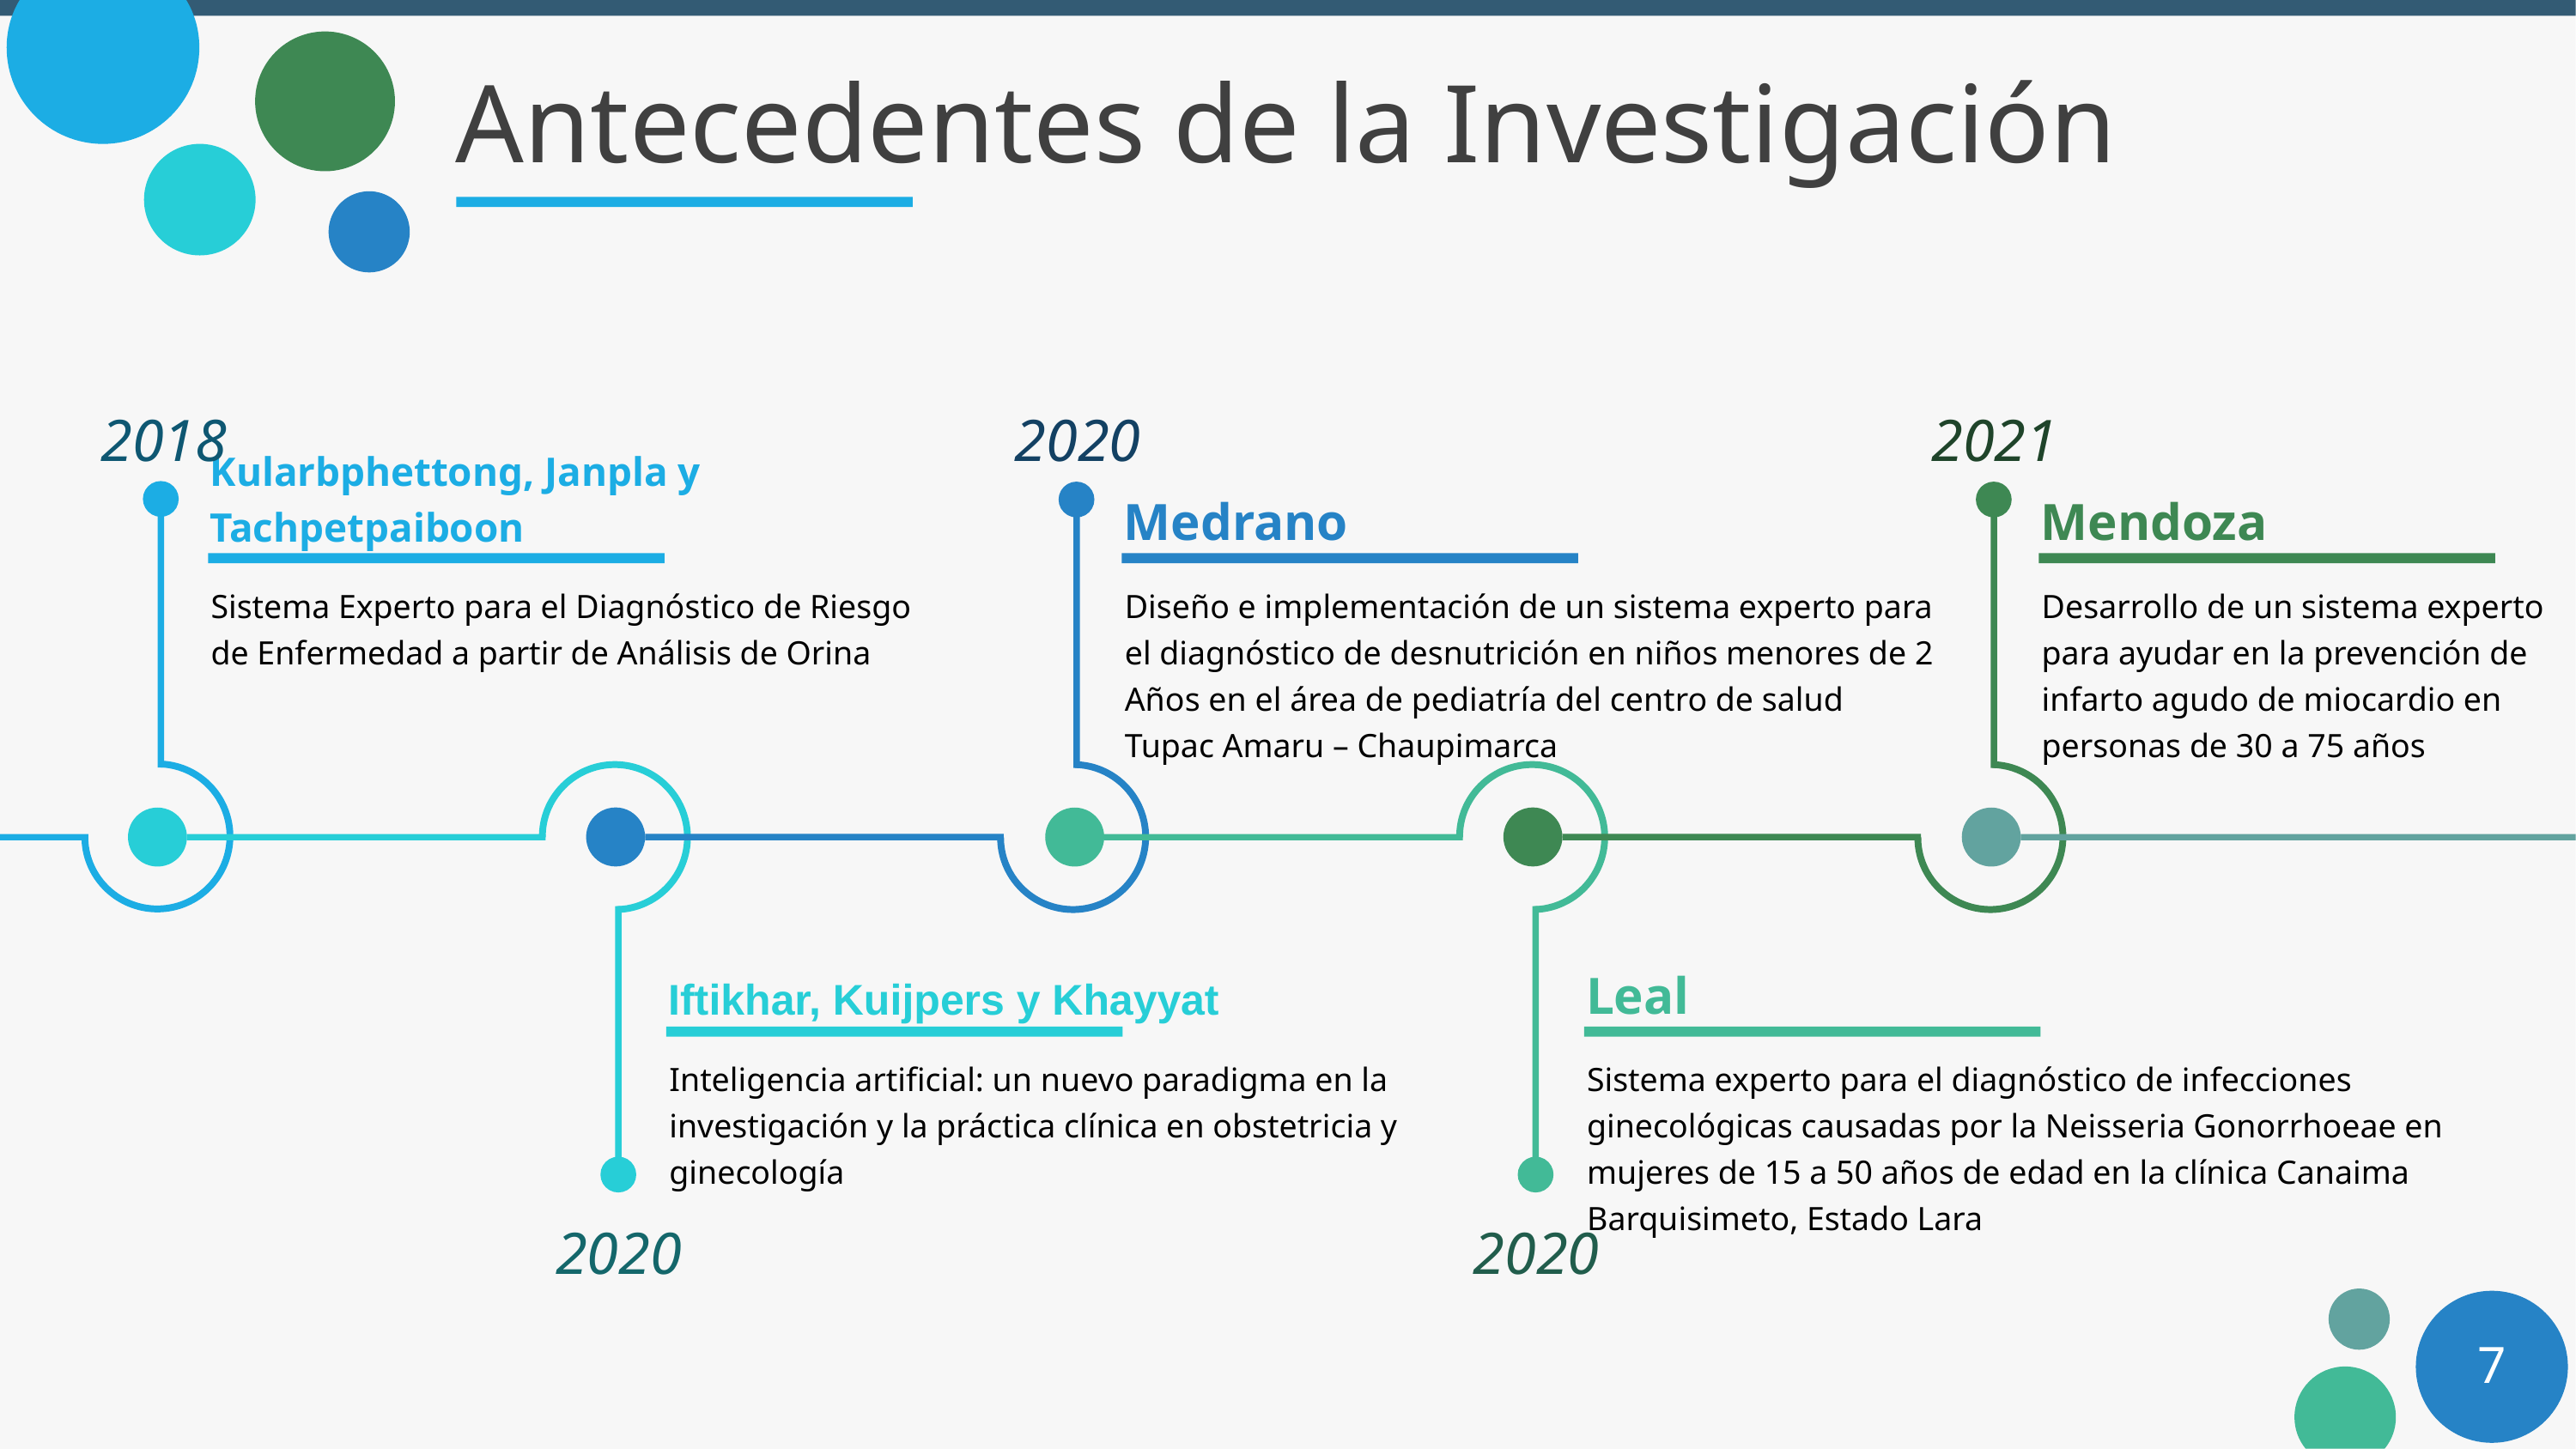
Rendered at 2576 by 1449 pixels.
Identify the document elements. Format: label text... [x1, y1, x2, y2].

list Iftikhar, Kuijpers y Khayyat [645, 934, 1414, 1036]
list Desarrollo de un sistema experto para ayudar en la prevención de infarto agudo de miocardio en personas de 30 a 75 años [2018, 567, 2576, 741]
list 2020 [1413, 1191, 1660, 1294]
title Antecedentes de la Investigación [433, 34, 2454, 204]
list Mendoza [2017, 460, 2537, 562]
list Sistema experto para el diagnóstico de infecciones ginecológicas causadas por la Neisseria Gonorrhoeae en mujeres de 15 a 50 años de edad en la clínica Canaima Barquisimeto, Estado Lara [1564, 1040, 2576, 1215]
list 2020 [495, 1191, 742, 1294]
list Kularbphettong, Janpla y Tachpetpaiboon [186, 460, 931, 562]
list Leal [1563, 934, 2081, 1036]
list Inteligencia artificial: un nuevo paradigma en la investigación y la práctica clínica en obstetricia y ginecología [646, 1040, 1480, 1215]
slide_number 7 [2415, 1328, 2568, 1406]
list 2018 [40, 379, 288, 481]
list Medrano [1100, 460, 1619, 562]
list 2020 [954, 379, 1201, 481]
list Sistema Experto para el Diagnóstico de Riesgo de Enfermedad a partir de Análisis de Orina [187, 567, 955, 741]
list 2021 [1871, 379, 2118, 481]
list Diseño e implementación de un sistema experto para el diagnóstico de desnutrición en niños menores de 2 Años en el área de pediatría del centro de salud Tupac Amaru – Chaupimarca [1101, 567, 1961, 741]
